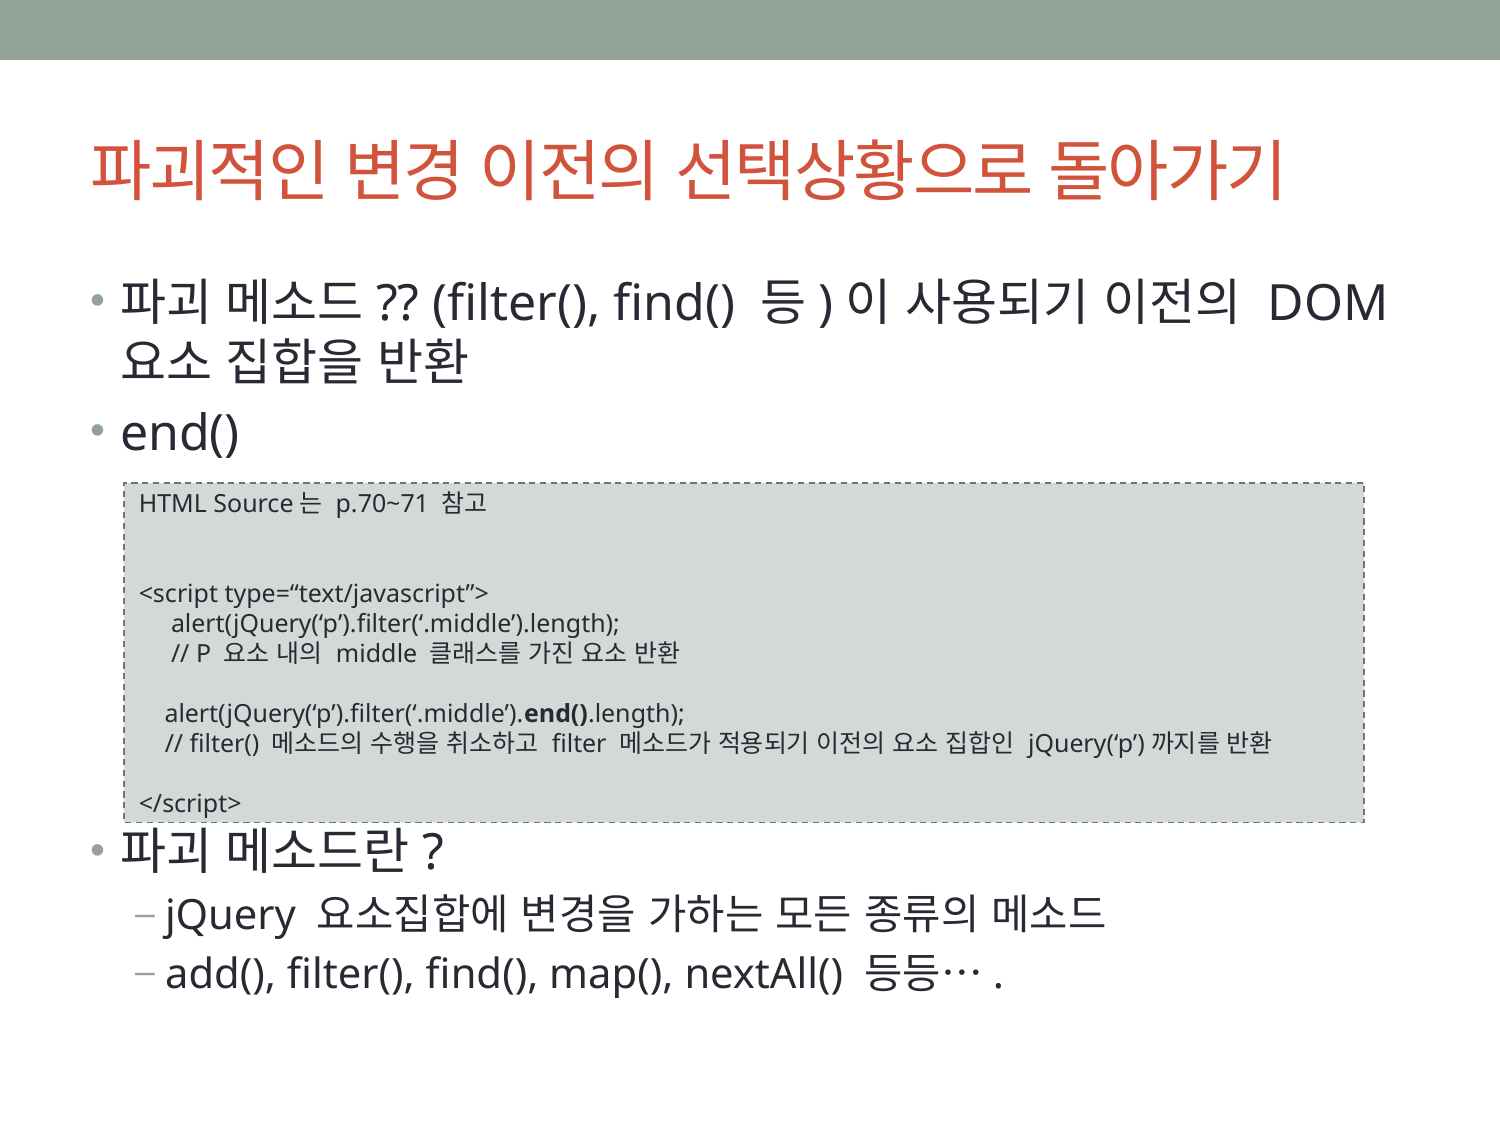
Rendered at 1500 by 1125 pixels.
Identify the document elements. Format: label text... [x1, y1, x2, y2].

title 파괴적인 변경 이전의 선택상황으로 돌아가기 [75, 87, 1425, 250]
text_box HTML Source는 p.70~71 참고 <script type=“text/javascript”> alert(jQuery(‘p’).filter(‘.middle’).length); // P 요소 내의 middle 클래스를 가진 요소 반환 alert(jQuery(‘p’).filter(‘.middle’).end().length); // filter() 메소드의 수행을 취소하고 filter 메소드가 적용되기 이전의 요소 집합인 jQuery(‘p’)까지를 반환 </script> [122, 481, 1366, 824]
list 파괴 메소드?? (filter(), find() 등)이 사용되기 이전의 DOM 요소 집합을 반환 end() 파괴 메소드란? jQuery 요소집합에 변경을 가하는 모든 종류의 메소드 add(), filter(), find(), map(), nextAll() 등등…. [75, 262, 1425, 1063]
